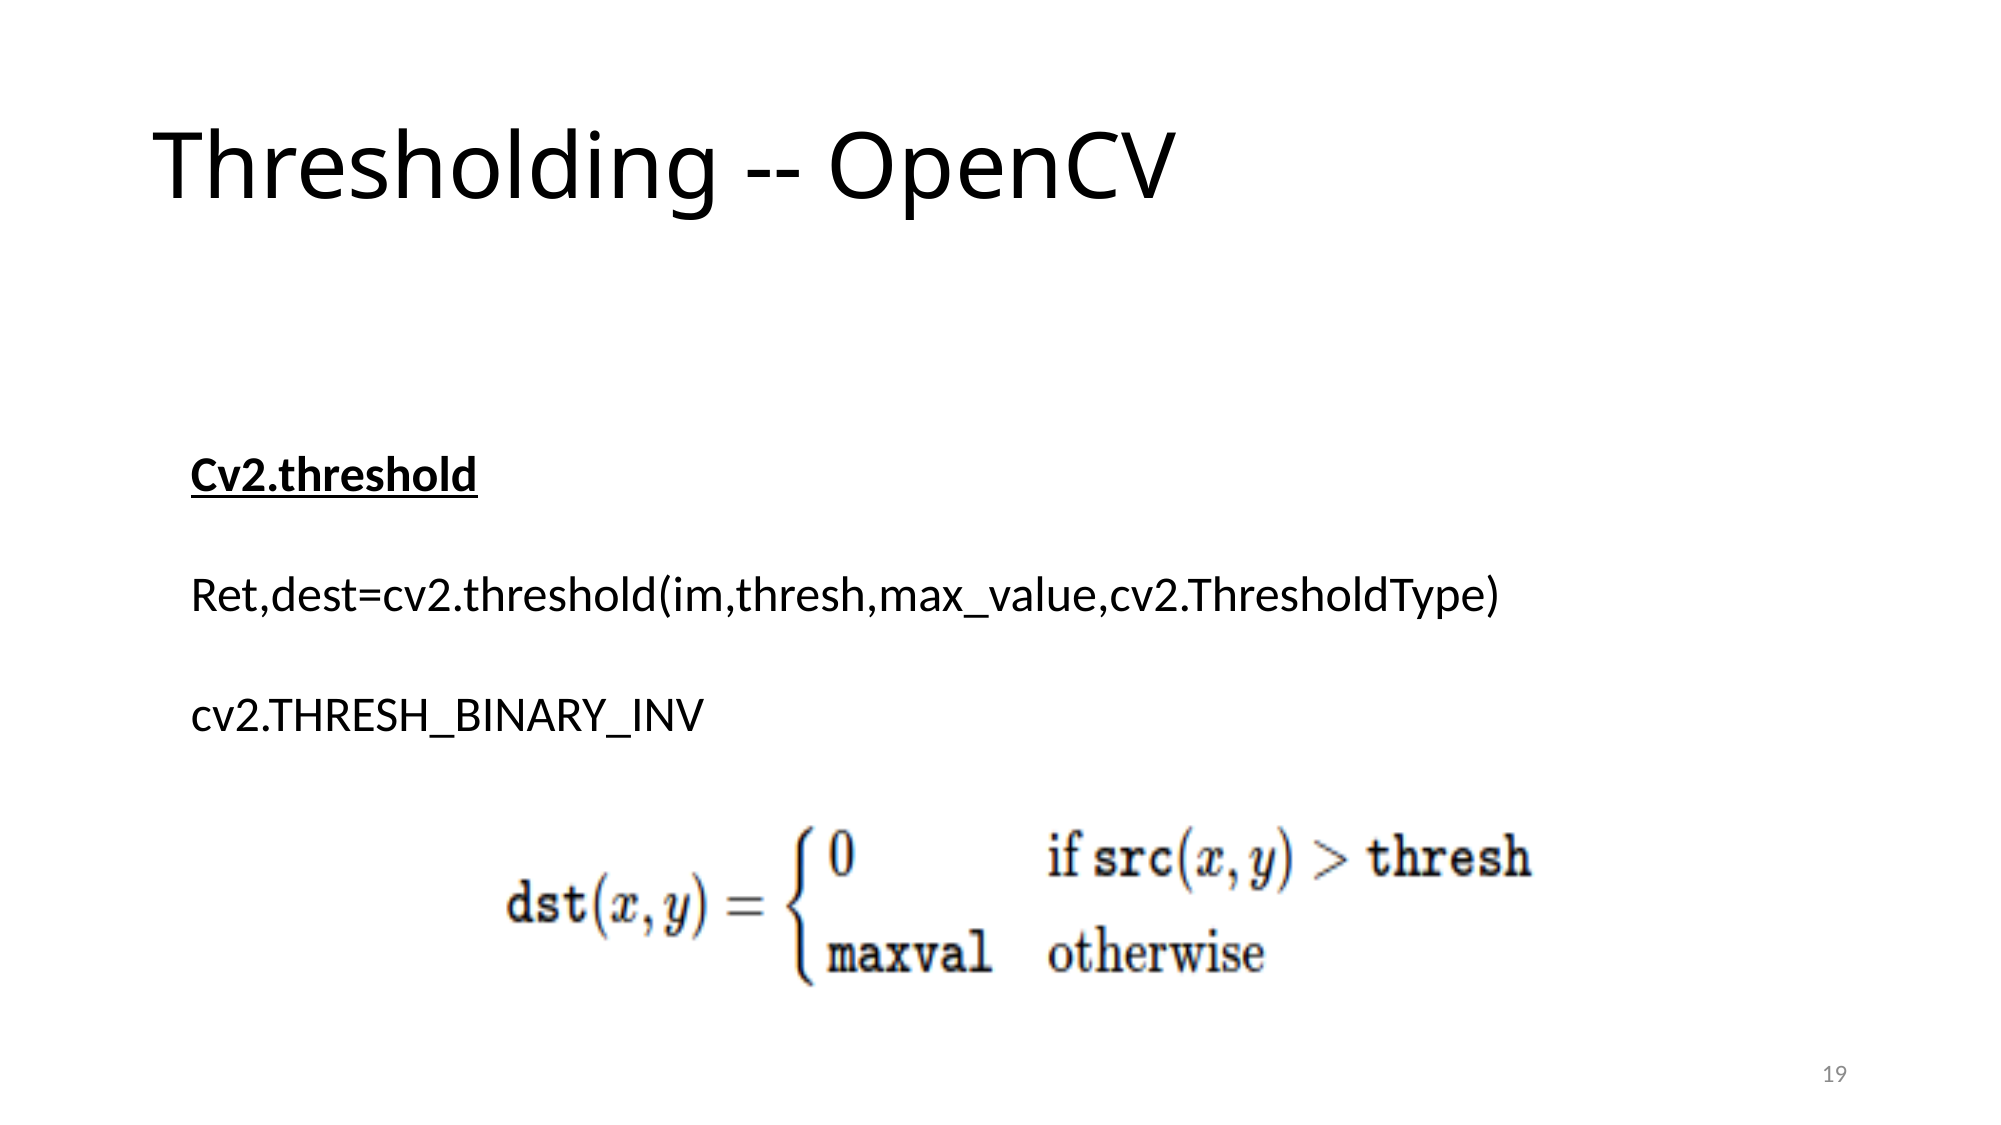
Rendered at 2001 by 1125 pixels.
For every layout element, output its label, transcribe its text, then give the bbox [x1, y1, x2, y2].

title Thresholding -- OpenCV [137, 59, 1863, 278]
picture [468, 785, 1595, 1037]
slide_number 19 [1412, 1042, 1863, 1103]
text_box Cv2.threshold Ret,dest=cv2.threshold(im,thresh,max_value,cv2.ThresholdType) cv2.THRESH_BINARY_INV [176, 374, 1628, 810]
